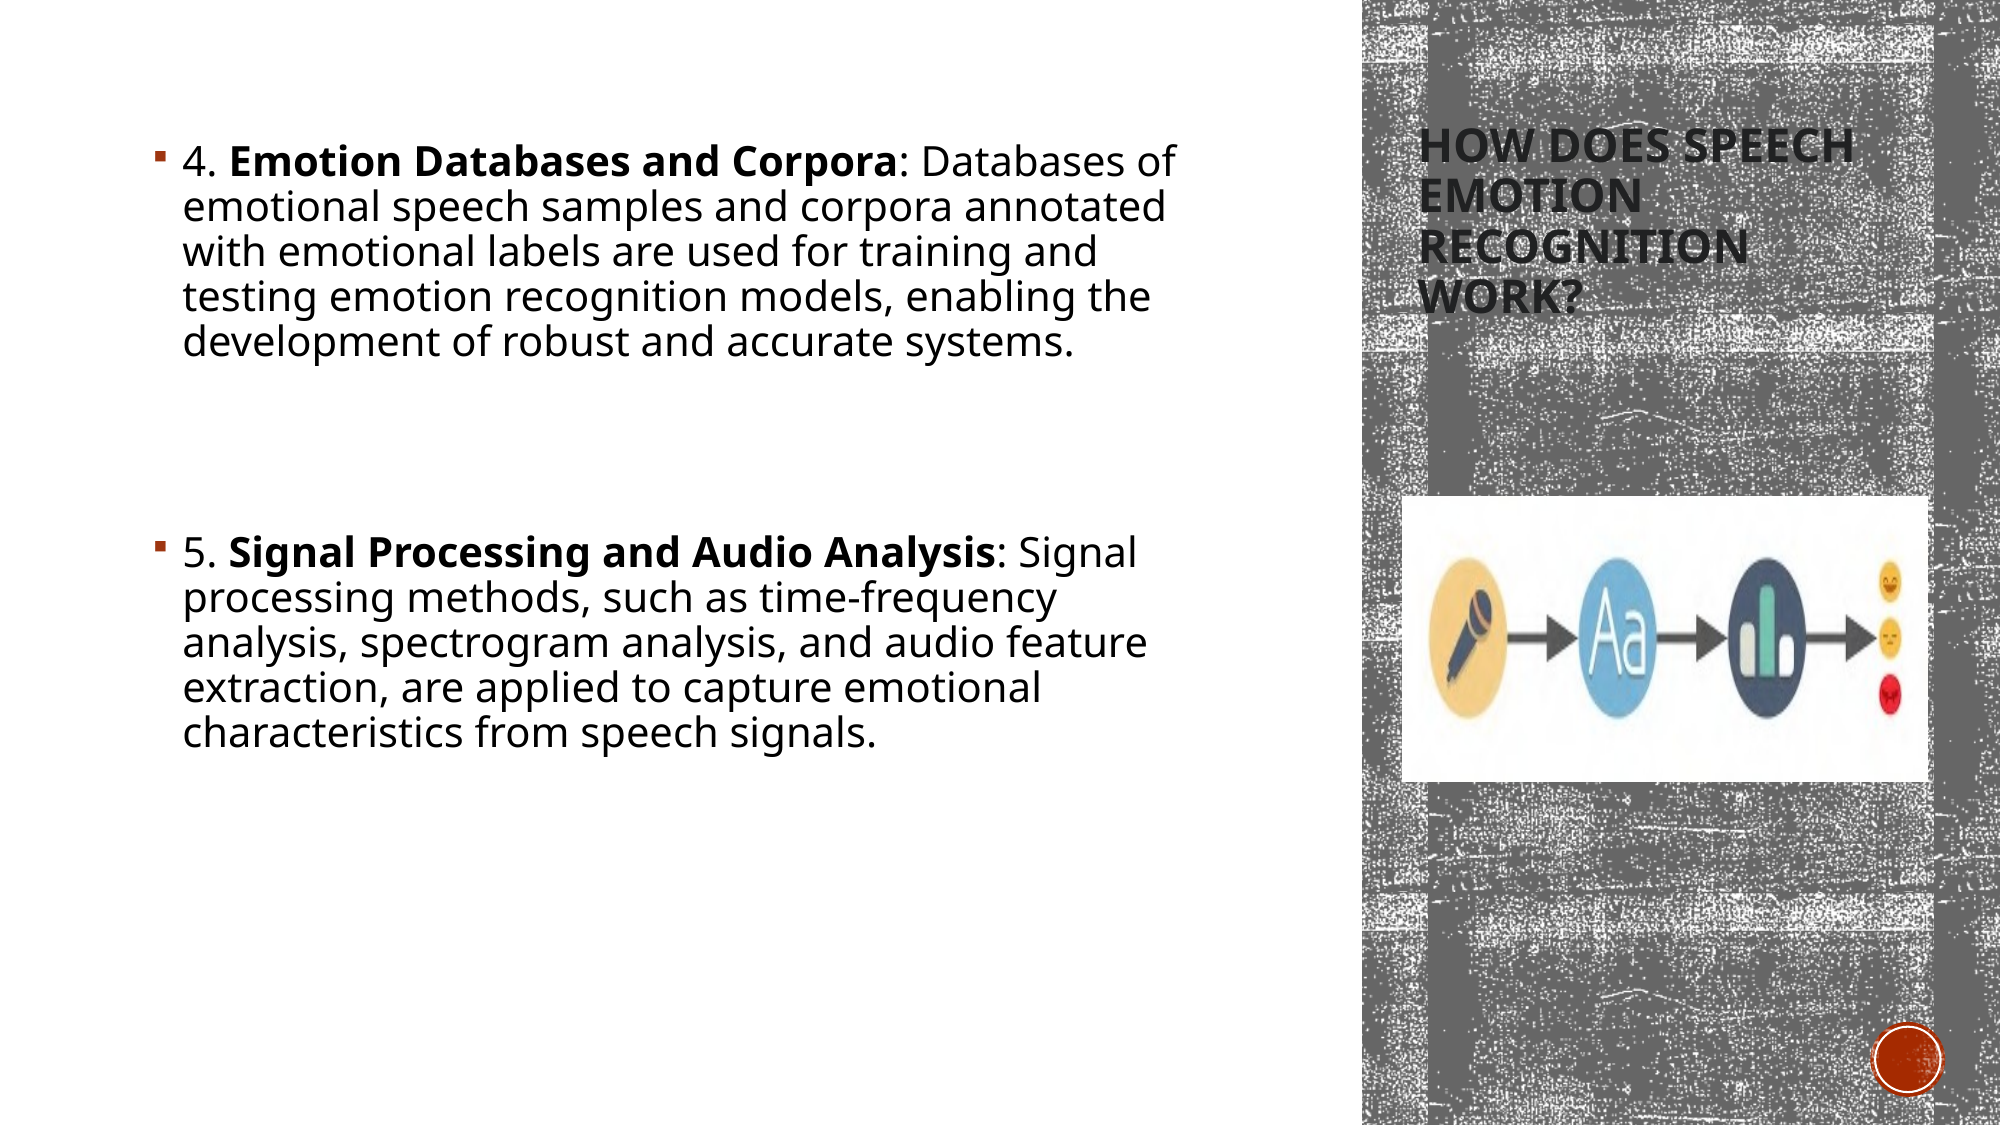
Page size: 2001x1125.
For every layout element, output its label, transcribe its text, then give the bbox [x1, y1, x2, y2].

title How does speech emotion recognition work? [1402, 112, 1928, 398]
list 4. Emotion Databases and Corpora: Databases of emotional speech samples and corpora annotated with emotional labels are used for training and testing emotion recognition models, enabling the development of robust and accurate systems. 5. Signal Processing and Audio Analysis: Signal processing methods, such as time-frequency analysis, spectrogram analysis, and audio feature extraction, are applied to capture emotional characteristics from speech signals. [137, 58, 1239, 1083]
picture [1402, 496, 1928, 782]
